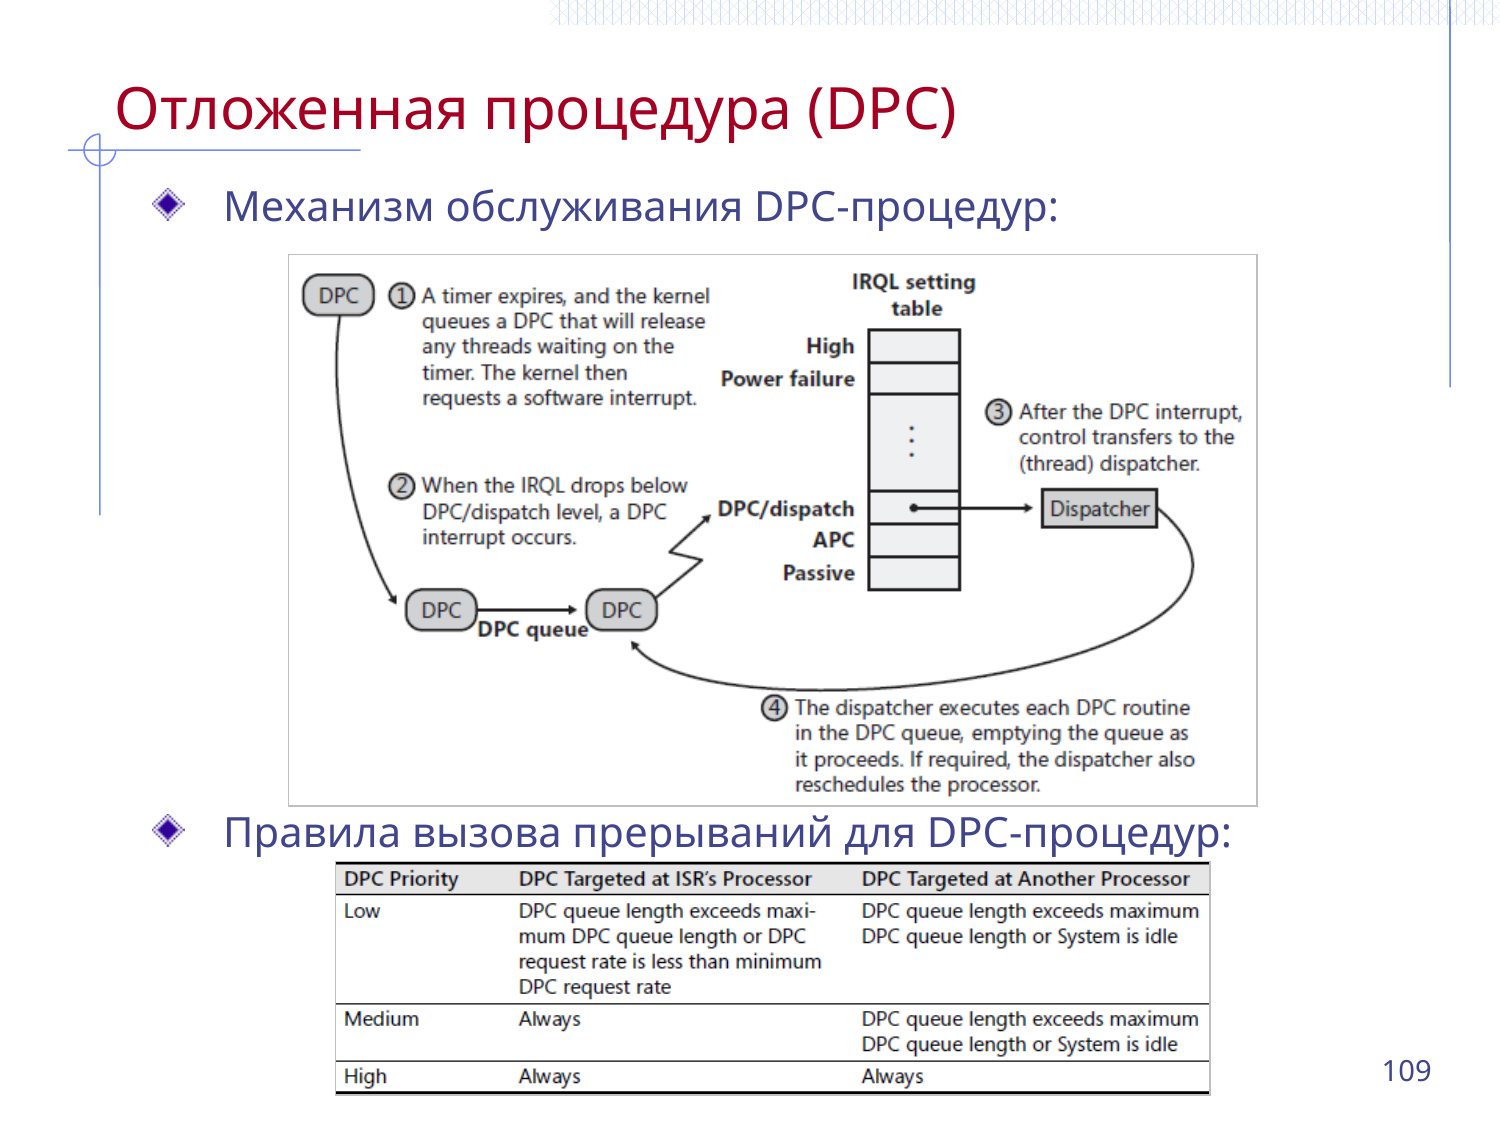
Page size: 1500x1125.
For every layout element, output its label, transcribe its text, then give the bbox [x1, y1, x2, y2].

text_box Механизм обслуживания DPC-процедур: Правила вызова прерываний для DPC-процедур: [137, 172, 1471, 1106]
picture [336, 861, 1210, 1095]
picture [152, 188, 185, 221]
title Отложенная процедура (DPC) [99, 50, 1375, 149]
picture [152, 814, 185, 847]
picture [288, 255, 1257, 806]
